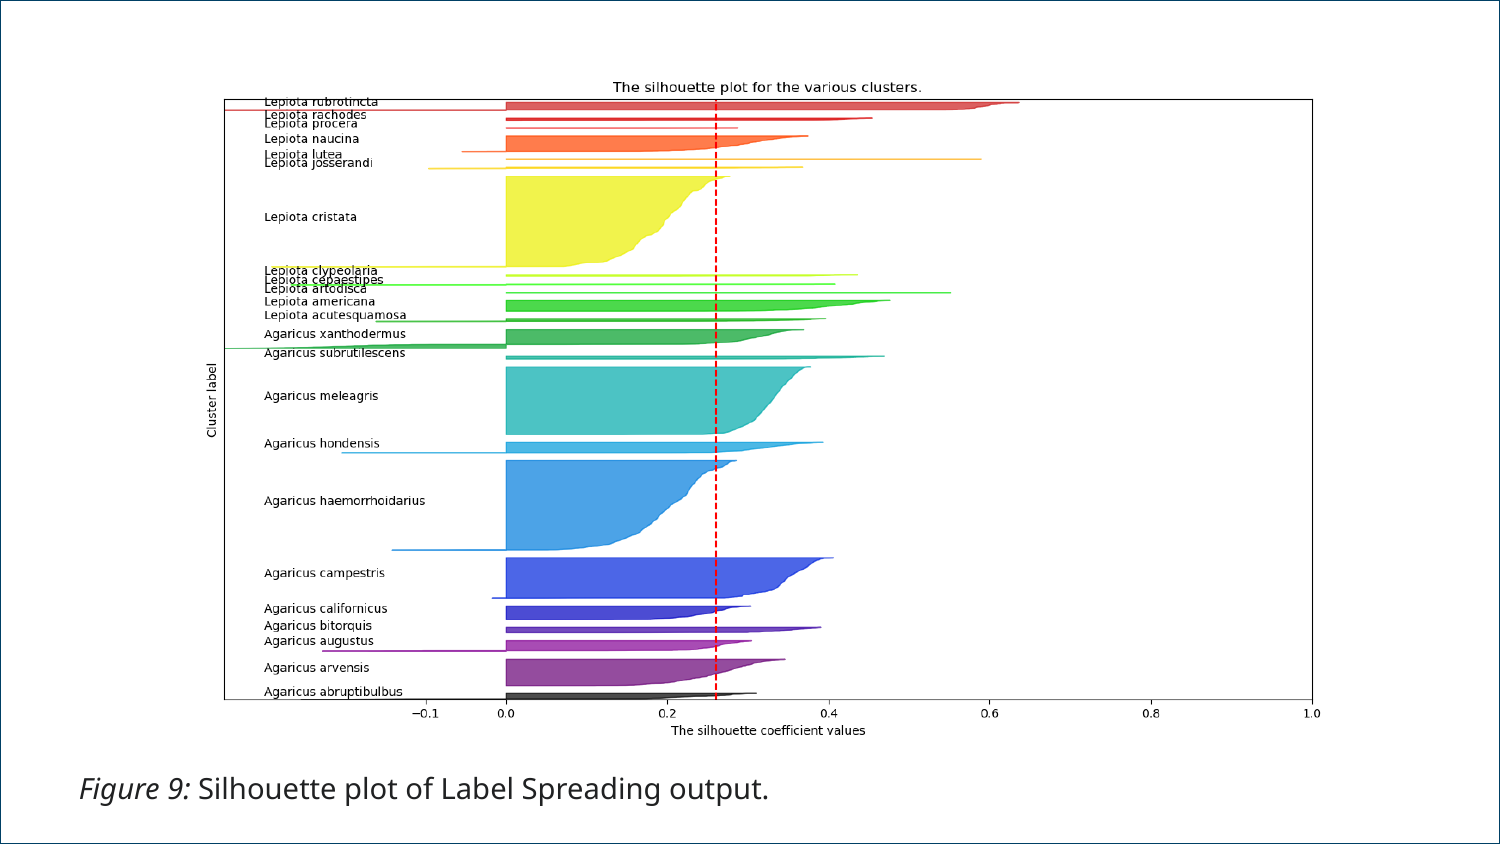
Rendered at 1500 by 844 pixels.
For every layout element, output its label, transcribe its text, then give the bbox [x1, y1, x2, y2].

picture [48, 5, 1452, 785]
text_box [0, 0, 1500, 844]
text_box Figure 9: Silhouette plot of Label Spreading output. [63, 755, 1467, 821]
